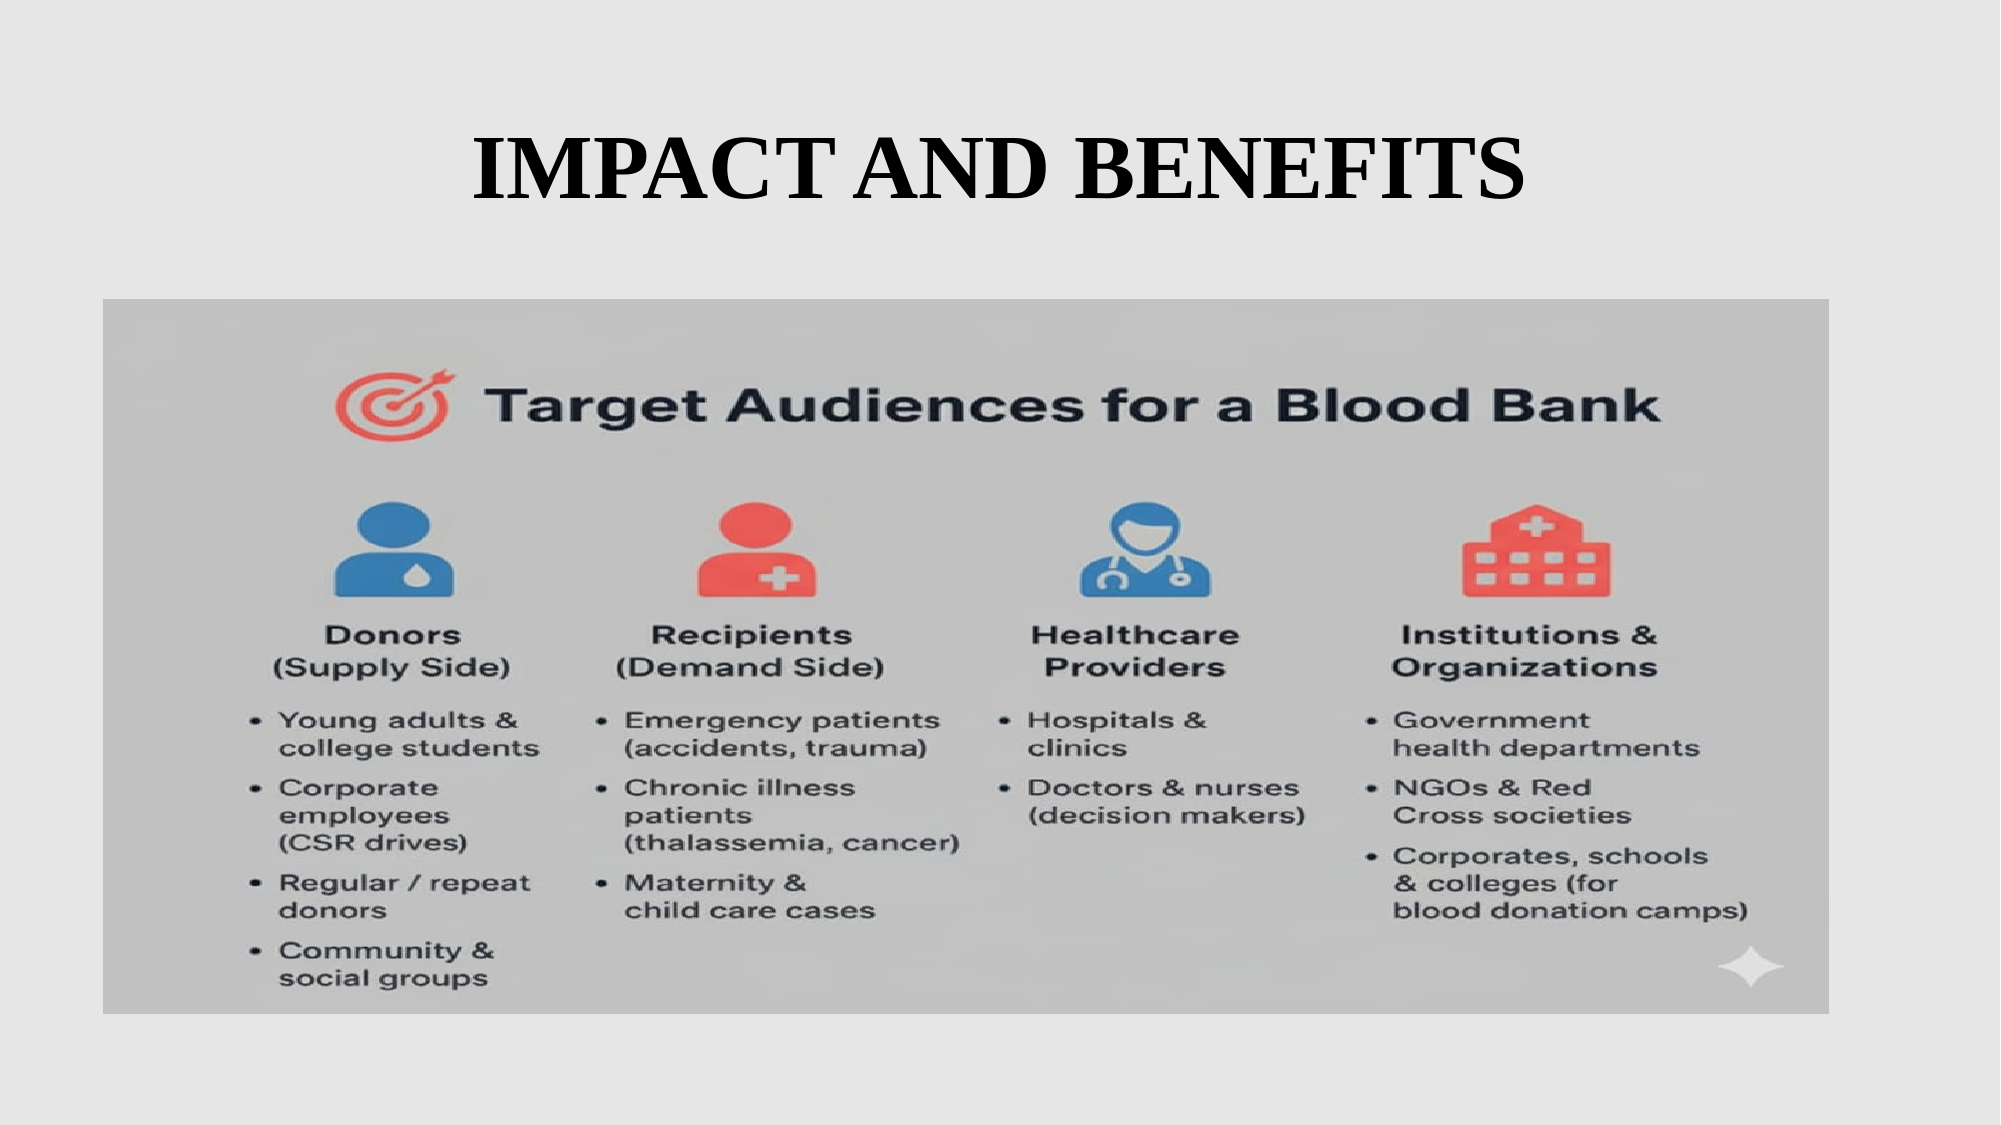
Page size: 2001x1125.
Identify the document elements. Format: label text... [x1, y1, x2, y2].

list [103, 299, 1829, 1014]
title IMPACT AND BENEFITS [137, 59, 1863, 278]
